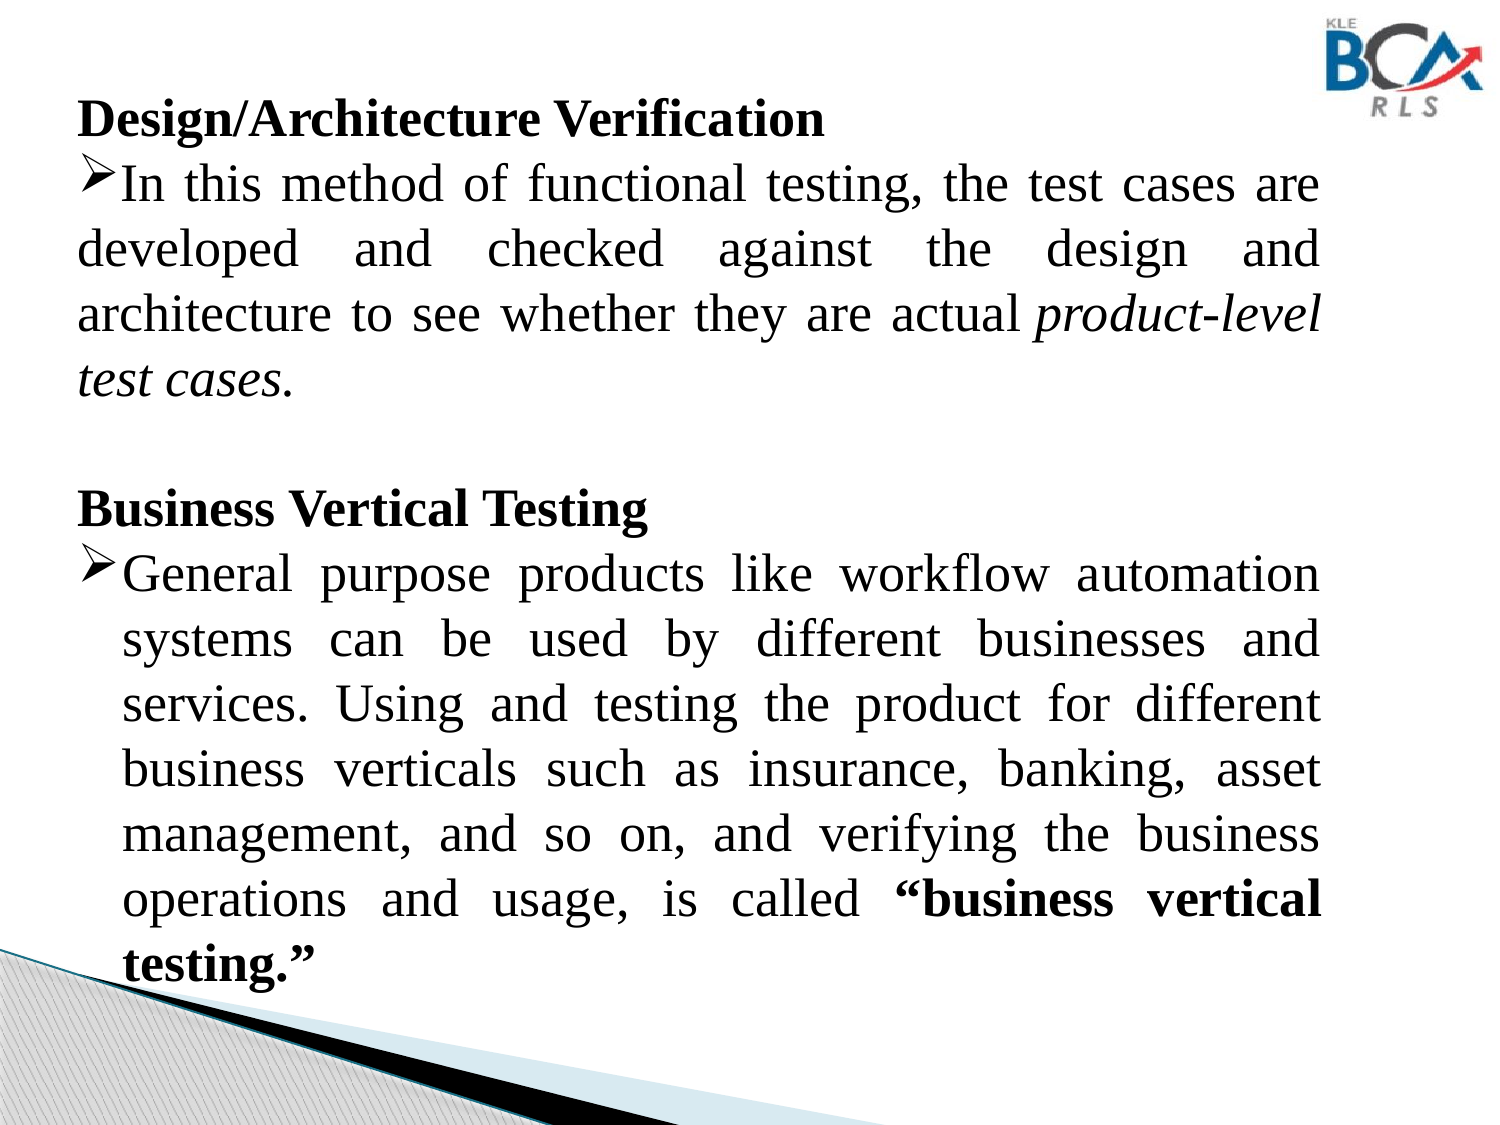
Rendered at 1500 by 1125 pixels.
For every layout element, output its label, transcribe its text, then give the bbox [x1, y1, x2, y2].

picture [1312, 12, 1500, 126]
text_box Design/Architecture Verification In this method of functional testing, the test cases are developed and checked against the design and architecture to see whether they are actual product-level test cases. Business Vertical Testing General purpose products like workflow automation systems can be used by different businesses and services. Using and testing the product for different business verticals such as insurance, banking, asset management, and so on, and verifying the business operations and usage, is called “business vertical testing.” [62, 75, 1338, 1075]
